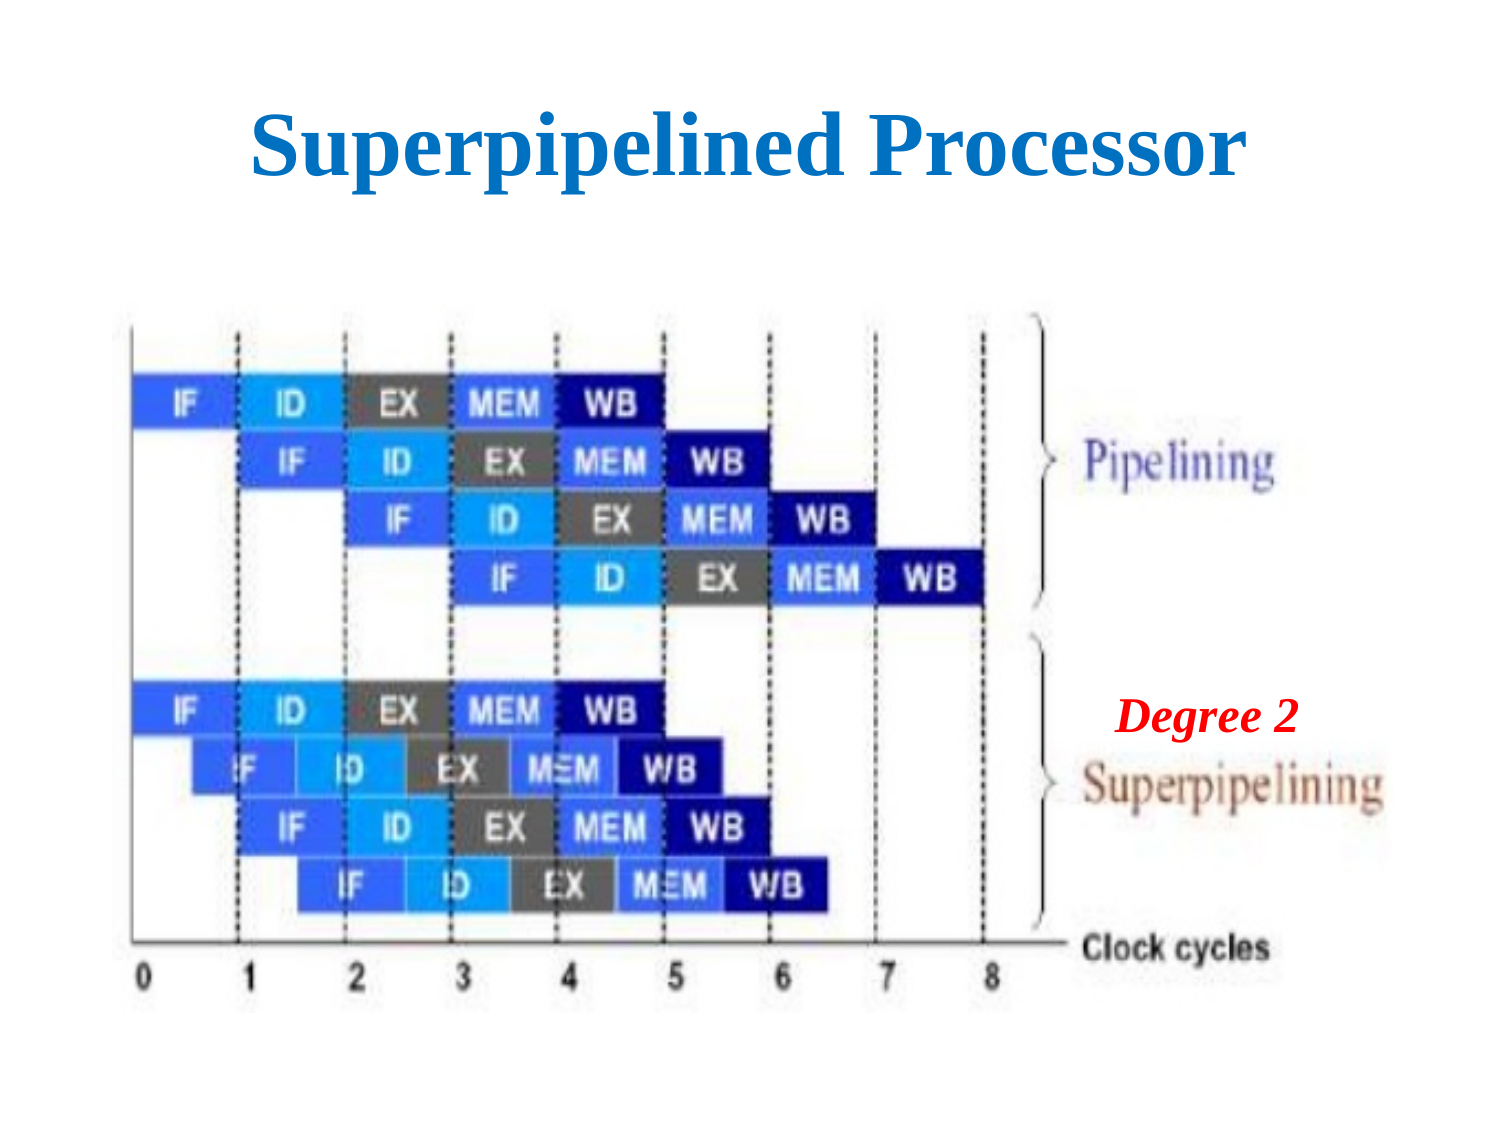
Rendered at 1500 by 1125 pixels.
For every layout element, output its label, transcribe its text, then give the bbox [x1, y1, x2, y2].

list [112, 299, 1401, 1013]
title Superpipelined Processor [75, 45, 1425, 233]
